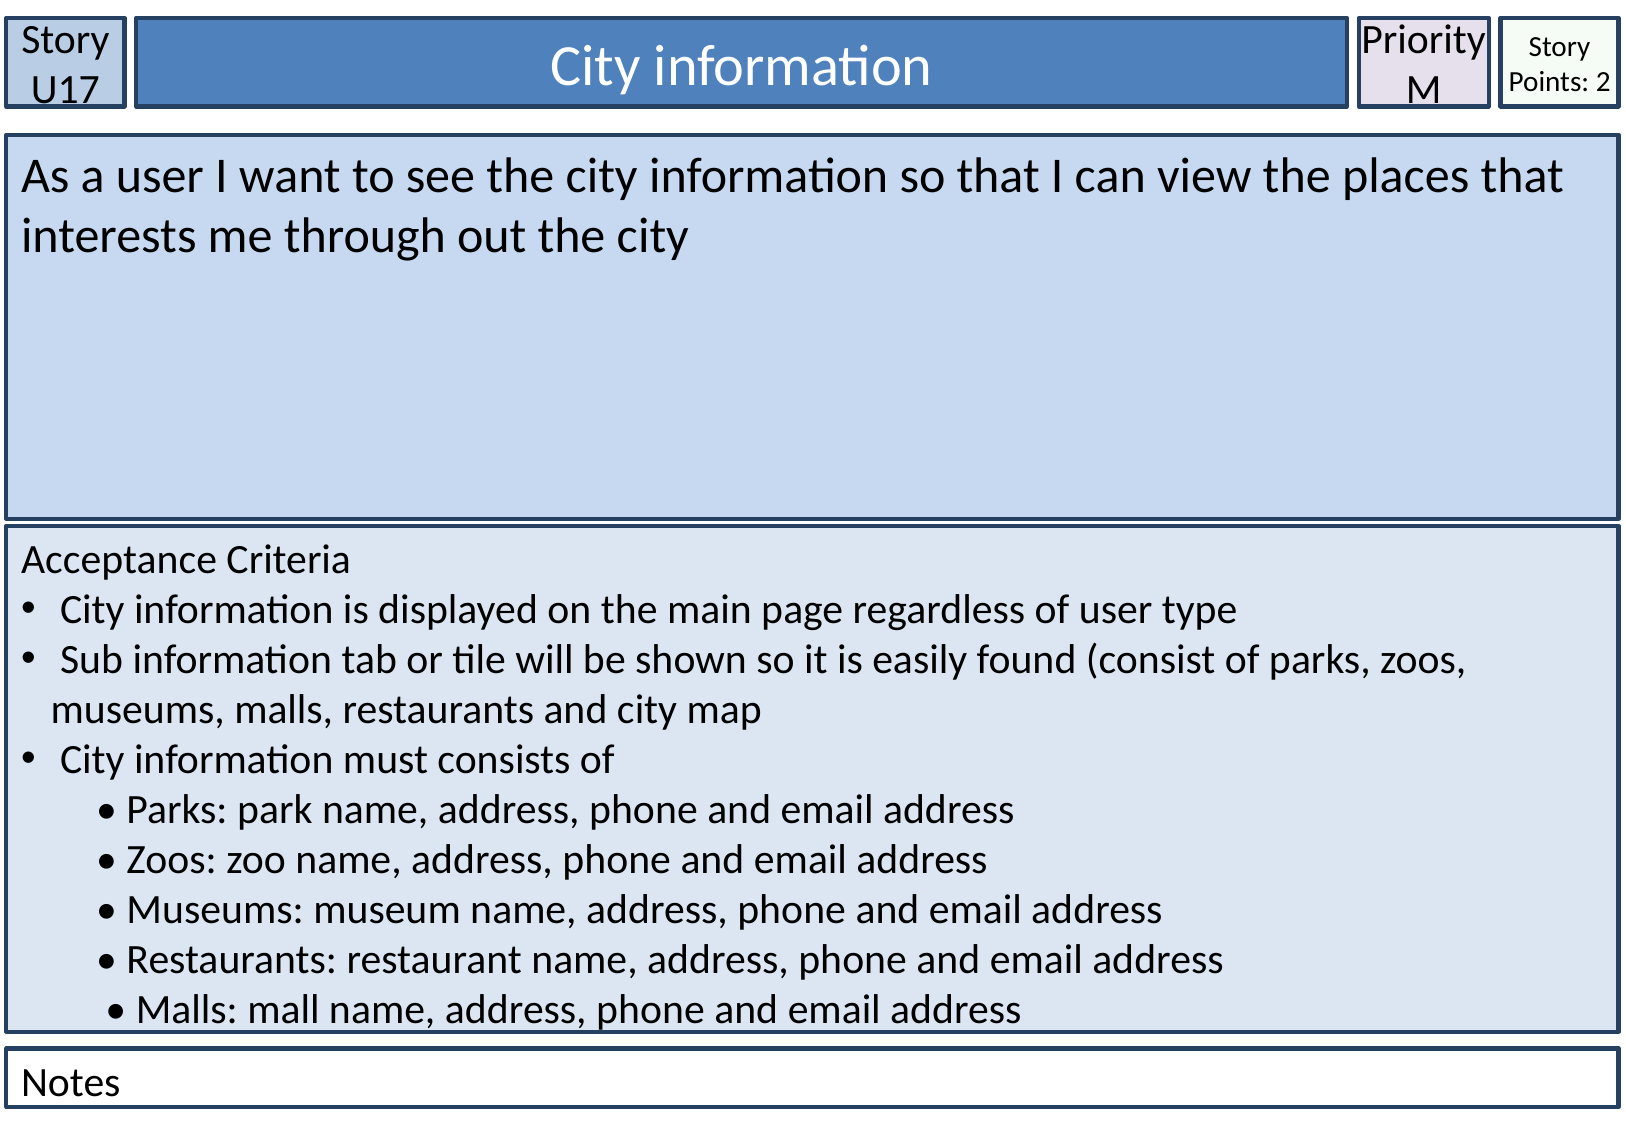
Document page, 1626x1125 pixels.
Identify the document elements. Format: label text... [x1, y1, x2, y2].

text_box Acceptance Criteria City information is displayed on the main page regardless of user type Sub information tab or tile will be shown so it is easily found (consist of parks, zoos, museums, malls, restaurants and city map City information must consists of • Parks: park name, address, phone and email address • Zoos: zoo name, address, phone and email address • Museums: museum name, address, phone and email address • Restaurants: restaurant name, address, phone and email address • Malls: mall name, address, phone and email address [4, 524, 1621, 1034]
text_box As a user I want to see the city information so that I can view the places that interests me through out the city [4, 133, 1621, 521]
text_box City information [134, 16, 1349, 109]
text_box Priority M [1357, 16, 1491, 109]
text_box Story U17 [4, 16, 127, 109]
text_box Story Points: 2 [1498, 16, 1621, 109]
text_box Notes [4, 1046, 1621, 1109]
